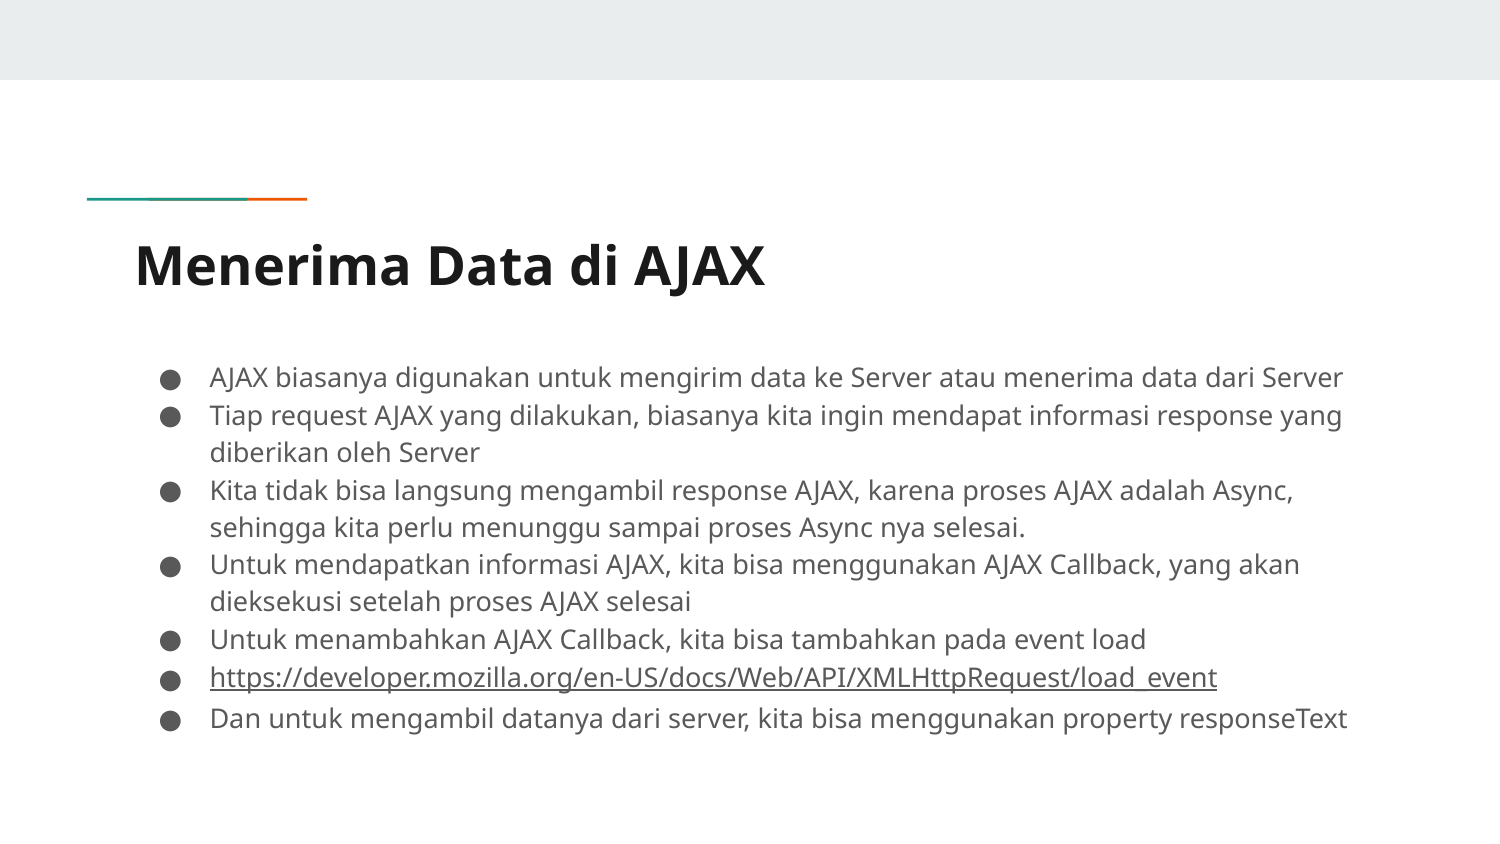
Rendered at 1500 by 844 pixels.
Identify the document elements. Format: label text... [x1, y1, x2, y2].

list AJAX biasanya digunakan untuk mengirim data ke Server atau menerima data dari Server Tiap request AJAX yang dilakukan, biasanya kita ingin mendapat informasi response yang diberikan oleh Server Kita tidak bisa langsung mengambil response AJAX, karena proses AJAX adalah Async, sehingga kita perlu menunggu sampai proses Async nya selesai. Untuk mendapatkan informasi AJAX, kita bisa menggunakan AJAX Callback, yang akan dieksekusi setelah proses AJAX selesai Untuk menambahkan AJAX Callback, kita bisa tambahkan pada event load https://developer.mozilla.org/en-US/docs/Web/API/XMLHttpRequest/load_event Dan untuk mengambil datanya dari server, kita bisa menggunakan property responseText [119, 341, 1381, 712]
title Menerima Data di AJAX [119, 216, 1381, 305]
